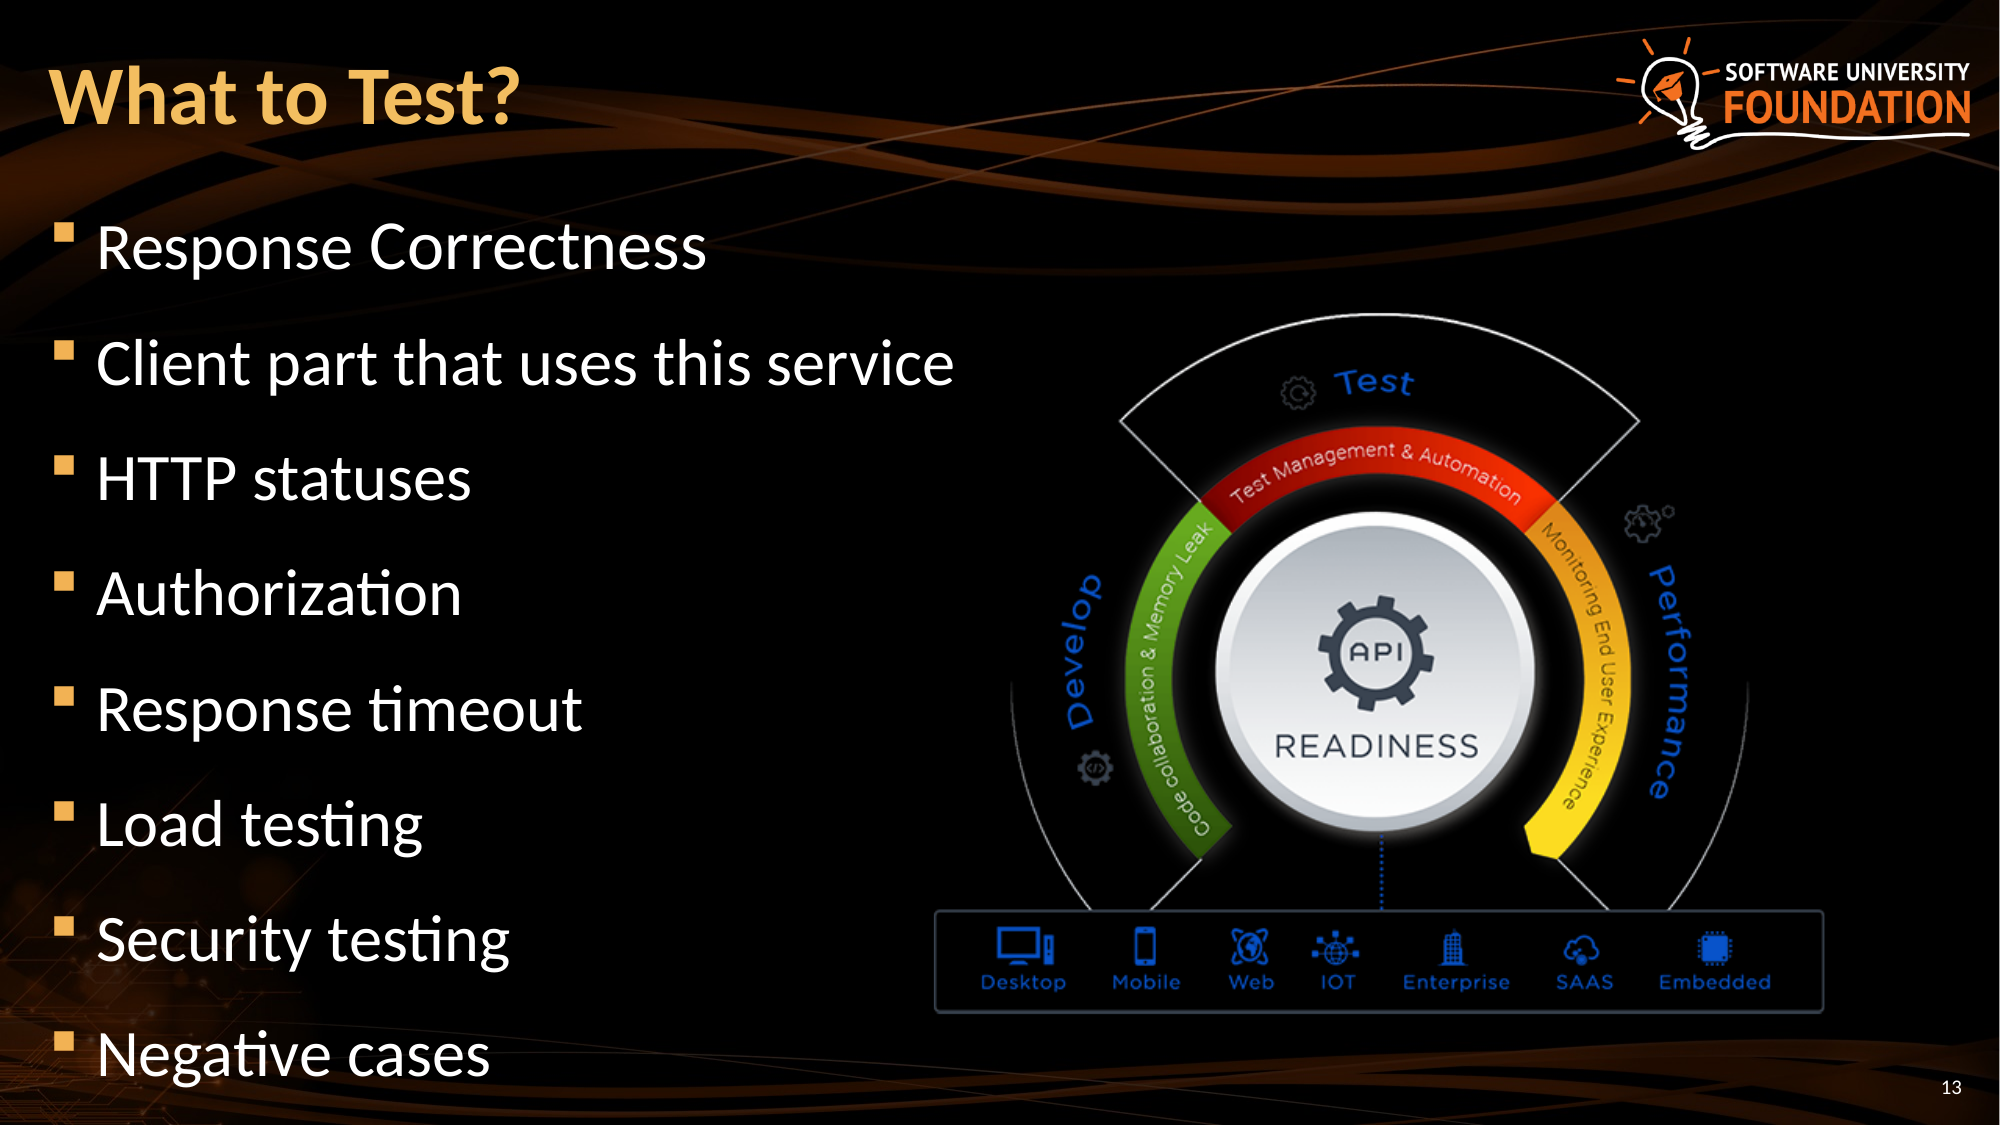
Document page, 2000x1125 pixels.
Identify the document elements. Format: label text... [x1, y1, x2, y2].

picture [0, 0, 2000, 1125]
list Response Correctness Client part that uses this service HTTP statuses Authorization Response timeout Load testing Security testing Negative cases [31, 188, 1968, 1103]
title What to Test? [30, 6, 1602, 189]
